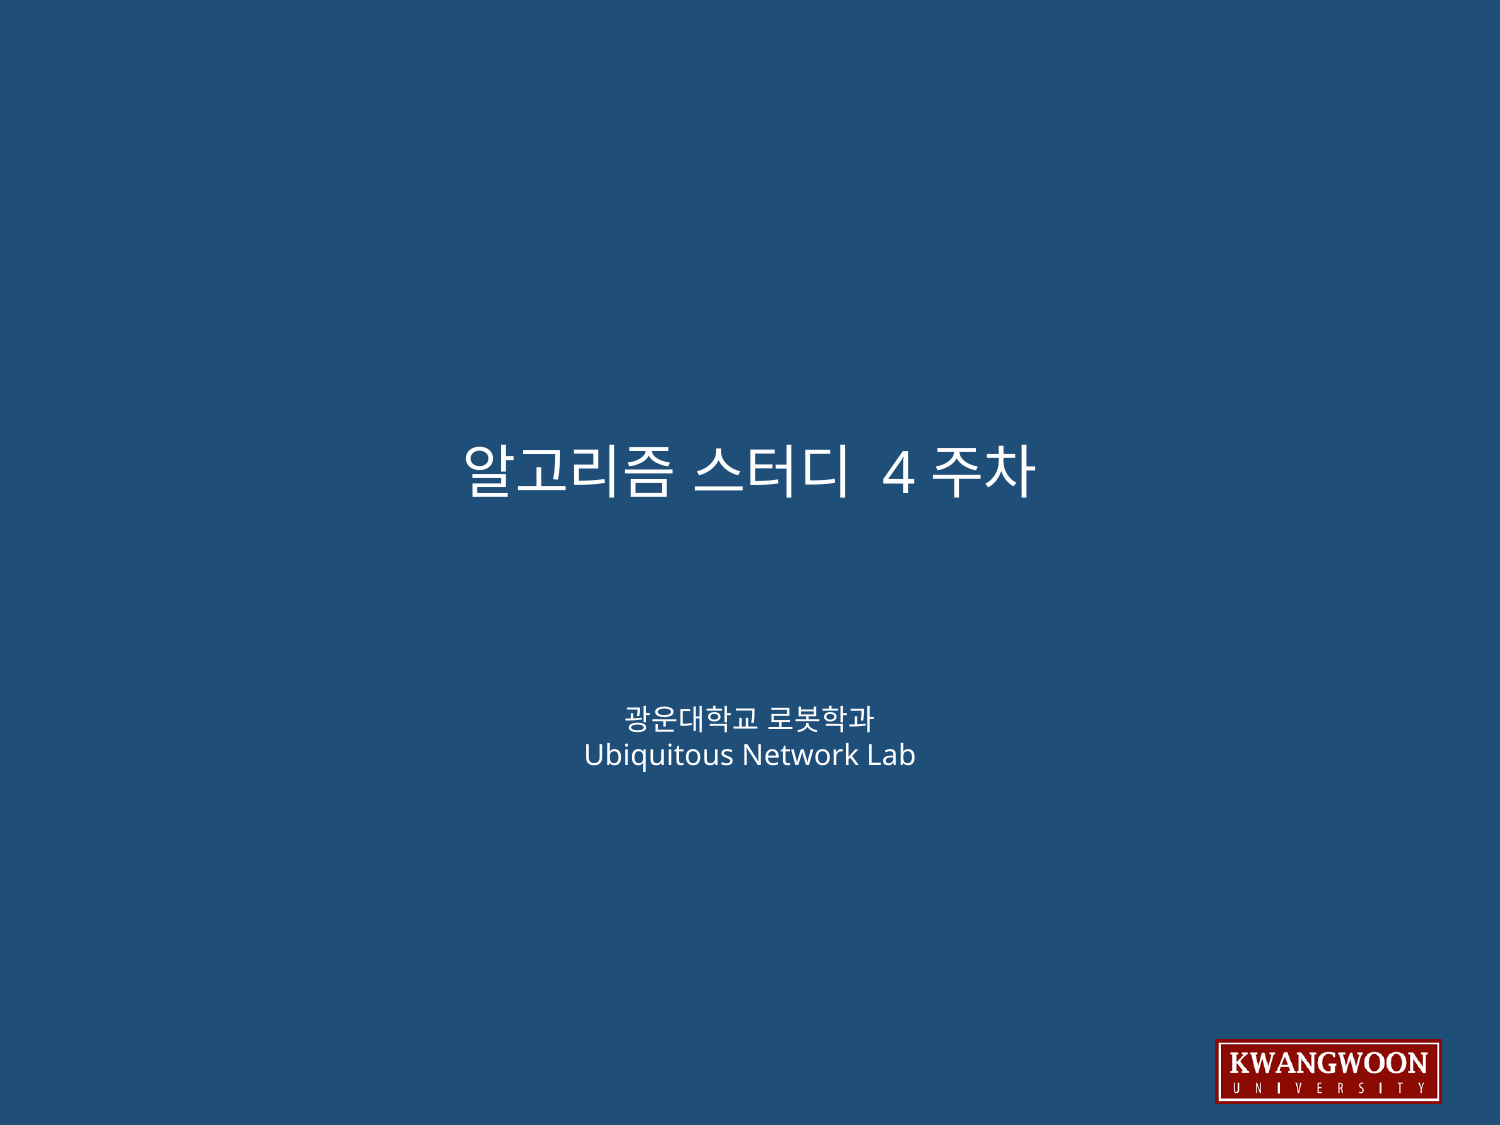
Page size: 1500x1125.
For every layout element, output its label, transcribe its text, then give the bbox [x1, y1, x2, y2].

picture [1215, 1039, 1442, 1104]
title 알고리즘 스터디 4주차 [112, 349, 1388, 591]
